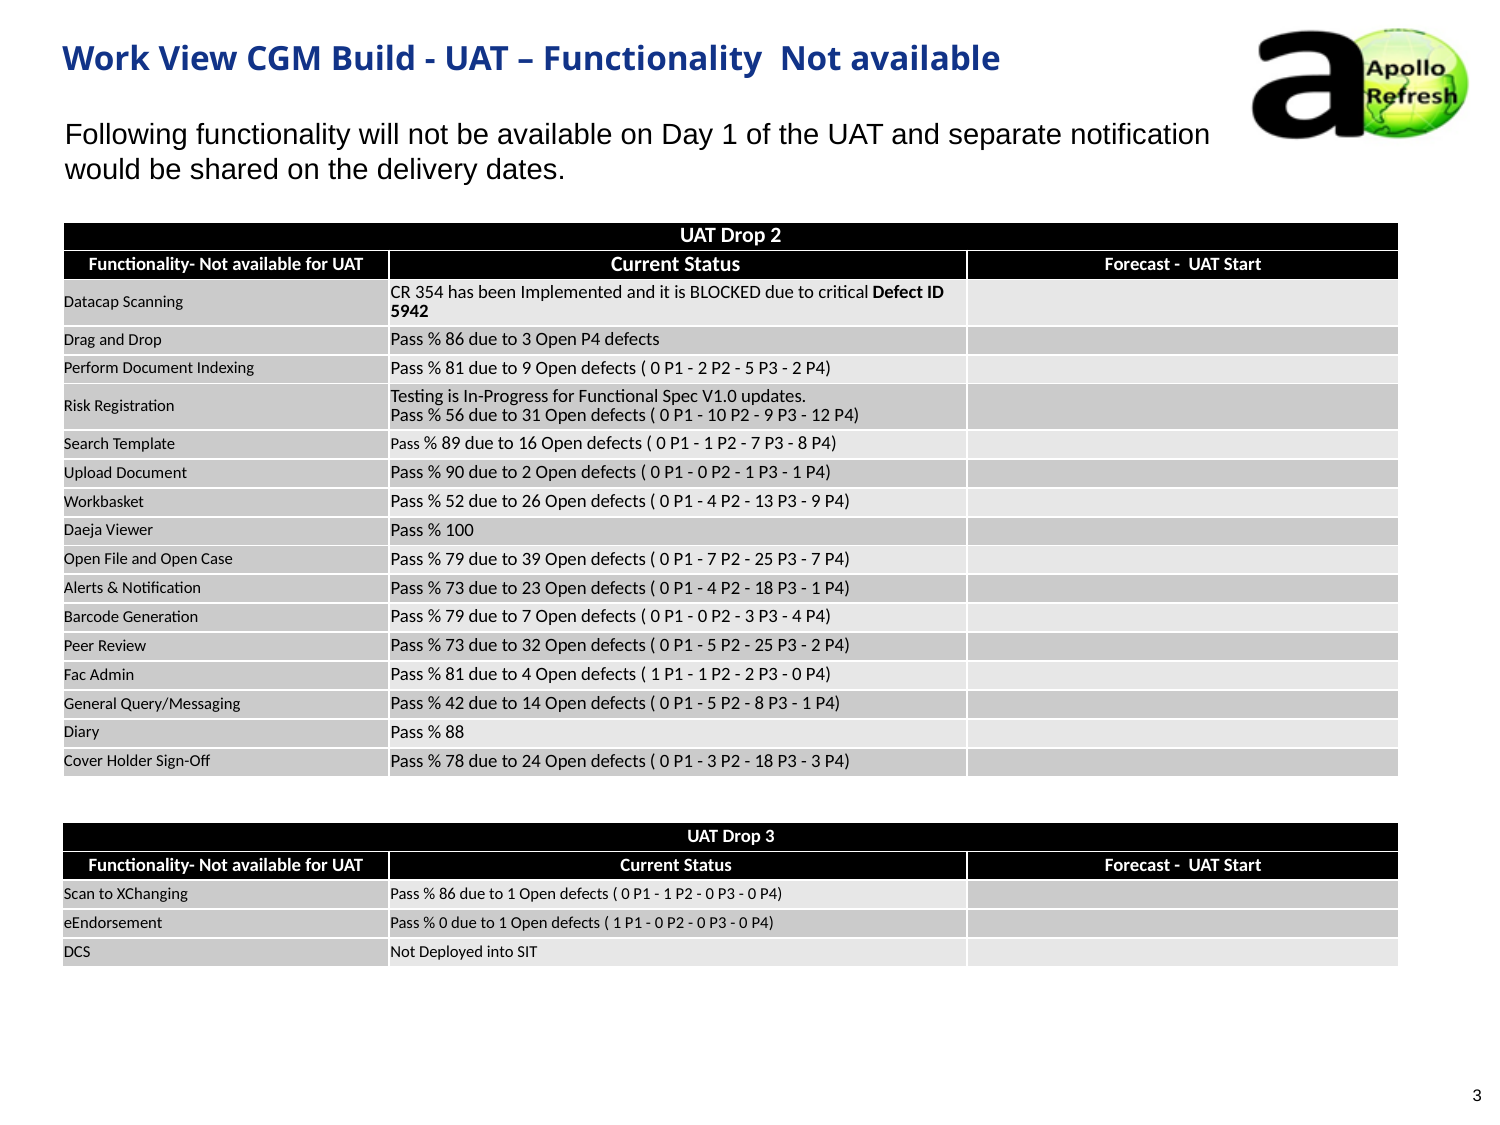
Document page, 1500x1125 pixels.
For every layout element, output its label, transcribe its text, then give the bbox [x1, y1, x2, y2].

table_cell Not Deployed into SIT [390, 939, 966, 966]
table_cell Pass % 81 due to 9 Open defects ( 0 P1 - 2 P2 - 5 P3 - 2 P4) [390, 356, 966, 383]
table_cell Peer Review [64, 633, 388, 660]
table_cell Search Template [64, 431, 388, 458]
table_header UAT Drop 2 [64, 223, 1398, 250]
table_cell Pass % 52 due to 26 Open defects ( 0 P1 - 4 P2 - 13 P3 - 9 P4) [390, 489, 966, 516]
table_cell Pass % 90 due to 2 Open defects ( 0 P1 - 0 P2 - 1 P3 - 1 P4) [390, 460, 966, 487]
text_box [62, 774, 1413, 934]
table_cell Open File and Open Case [64, 546, 388, 573]
table_cell DCS [63, 939, 388, 966]
table_cell Forecast - UAT Start [968, 852, 1398, 879]
table_cell [968, 460, 1398, 487]
table_cell [968, 518, 1398, 545]
table_cell [968, 546, 1398, 573]
table_cell Pass % 88 [390, 720, 966, 747]
table_cell Forecast - UAT Start [968, 251, 1398, 279]
text_box 3 [1462, 1077, 1488, 1112]
table_cell Daeja Viewer [64, 518, 388, 545]
table_cell [968, 356, 1398, 383]
table_cell [968, 662, 1398, 689]
table_cell Datacap Scanning [64, 280, 388, 325]
table_cell [968, 633, 1398, 660]
table_cell Pass % 0 due to 1 Open defects ( 1 P1 - 0 P2 - 0 P3 - 0 P4) [390, 910, 966, 937]
table_cell Upload Document [64, 460, 388, 487]
table_cell Functionality- Not available for UAT [64, 251, 388, 279]
text_box Work View CGM Build - UAT – Functionality Not available [62, 37, 1375, 113]
table_cell Diary [64, 720, 388, 747]
table_cell [968, 384, 1398, 429]
table_cell [968, 575, 1398, 602]
table_cell [968, 691, 1398, 718]
table_cell Pass % 79 due to 39 Open defects ( 0 P1 - 7 P2 - 25 P3 - 7 P4) [390, 546, 966, 573]
table_cell Perform Document Indexing [64, 356, 388, 383]
table_cell Testing is In-Progress for Functional Spec V1.0 updates. Pass % 56 due to 31 Open defects ( 0 P1 - 10 P2 - 9 P3 - 12 P4) [390, 384, 966, 429]
table_cell eEndorsement [63, 910, 388, 937]
table_cell Pass % 100 [390, 518, 966, 545]
table_cell [968, 720, 1398, 747]
table_cell Risk Registration [64, 384, 388, 429]
text_box Following functionality will not be available on Day 1 of the UAT and separate notification would be shared on the delivery dates. [50, 108, 1275, 193]
table_cell Workbasket [64, 489, 388, 516]
table_cell Scan to XChanging [63, 881, 388, 908]
table_cell Drag and Drop [64, 327, 388, 354]
table_cell [968, 749, 1398, 776]
table_cell Barcode Generation [64, 604, 388, 631]
table_cell [968, 327, 1398, 354]
table_cell Functionality- Not available for UAT [63, 852, 388, 879]
picture [1234, 24, 1477, 147]
table_cell [968, 280, 1398, 325]
table_cell [968, 489, 1398, 516]
table_cell [968, 604, 1398, 631]
table_cell Pass % 73 due to 32 Open defects ( 0 P1 - 5 P2 - 25 P3 - 2 P4) [390, 633, 966, 660]
table_cell Pass % 86 due to 3 Open P4 defects [390, 327, 966, 354]
table_cell Pass % 73 due to 23 Open defects ( 0 P1 - 4 P2 - 18 P3 - 1 P4) [390, 575, 966, 602]
table_cell Pass % 86 due to 1 Open defects ( 0 P1 - 1 P2 - 0 P3 - 0 P4) [390, 881, 966, 908]
table_cell Cover Holder Sign-Off [64, 749, 388, 776]
table_cell Pass % 89 due to 16 Open defects ( 0 P1 - 1 P2 - 7 P3 - 8 P4) [390, 431, 966, 458]
table_cell Current Status [390, 251, 966, 279]
table_cell [968, 939, 1398, 966]
table_cell Current Status [390, 852, 966, 879]
table_header UAT Drop 3 [63, 823, 1398, 851]
table_cell Fac Admin [64, 662, 388, 689]
table_cell General Query/Messaging [64, 691, 388, 718]
table_cell Alerts & Notification [64, 575, 388, 602]
table_cell Pass % 42 due to 14 Open defects ( 0 P1 - 5 P2 - 8 P3 - 1 P4) [390, 691, 966, 718]
table_cell Pass % 78 due to 24 Open defects ( 0 P1 - 3 P2 - 18 P3 - 3 P4) [390, 749, 966, 776]
table_cell [968, 910, 1398, 937]
table_cell Pass % 81 due to 4 Open defects ( 1 P1 - 1 P2 - 2 P3 - 0 P4) [390, 662, 966, 689]
table_cell [968, 881, 1398, 908]
table_cell Pass % 79 due to 7 Open defects ( 0 P1 - 0 P2 - 3 P3 - 4 P4) [390, 604, 966, 631]
table_cell CR 354 has been Implemented and it is BLOCKED due to critical Defect ID 5942 [390, 280, 966, 325]
table_cell [968, 431, 1398, 458]
